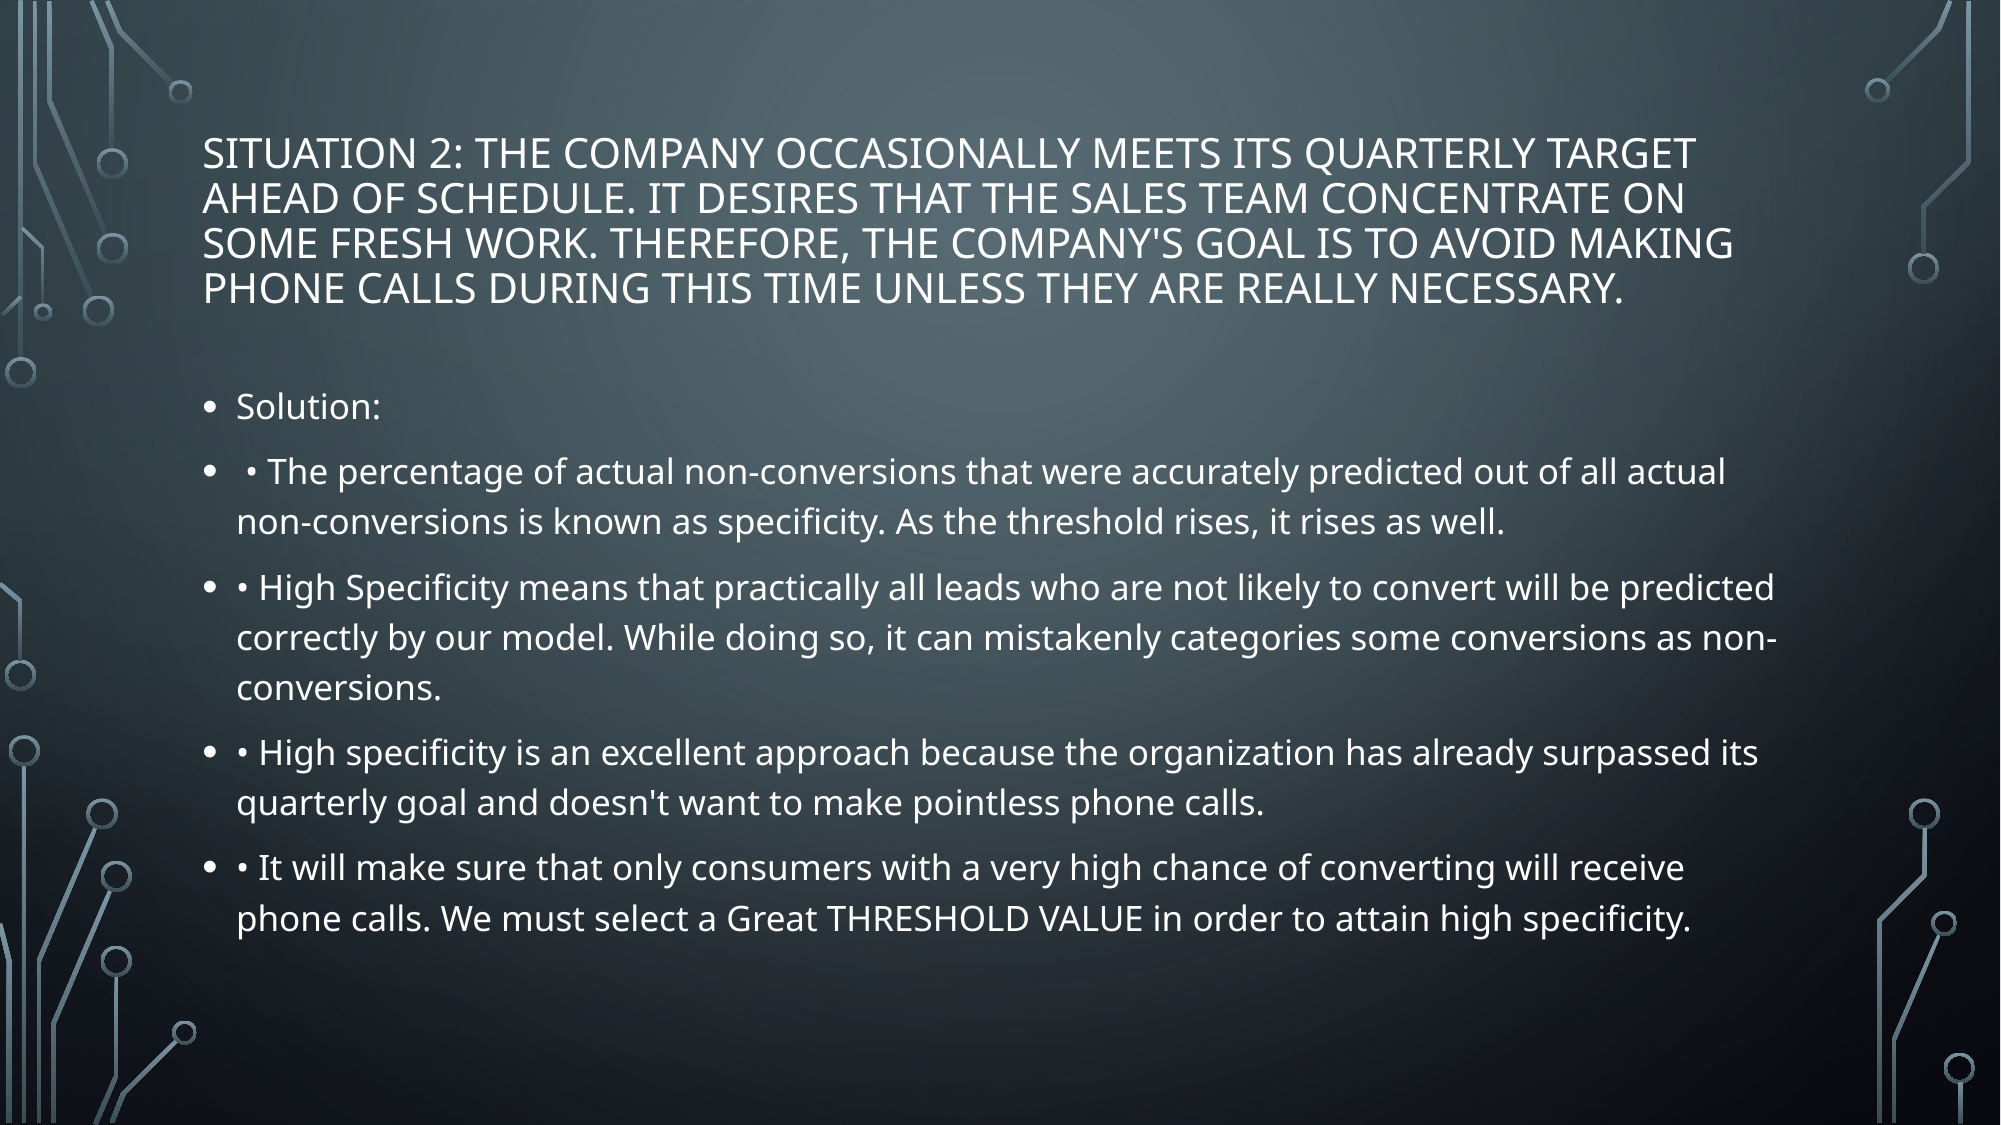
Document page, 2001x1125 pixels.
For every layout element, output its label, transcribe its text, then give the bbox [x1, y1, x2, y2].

title SITUATION 2: The company occasionally meets its quarterly target ahead of schedule. It desires that the sales team concentrate on some fresh work. Therefore, the company's goal is to avoid making phone calls during this time unless they are really necessary. [187, 101, 1813, 344]
list Solution: • The percentage of actual non-conversions that were accurately predicted out of all actual non-conversions is known as specificity. As the threshold rises, it rises as well. • High Specificity means that practically all leads who are not likely to convert will be predicted correctly by our model. While doing so, it can mistakenly categories some conversions as non-conversions. • High specificity is an excellent approach because the organization has already surpassed its quarterly goal and doesn't want to make pointless phone calls. • It will make sure that only consumers with a very high chance of converting will receive phone calls. We must select a Great THRESHOLD VALUE in order to attain high specificity. [187, 369, 1813, 950]
